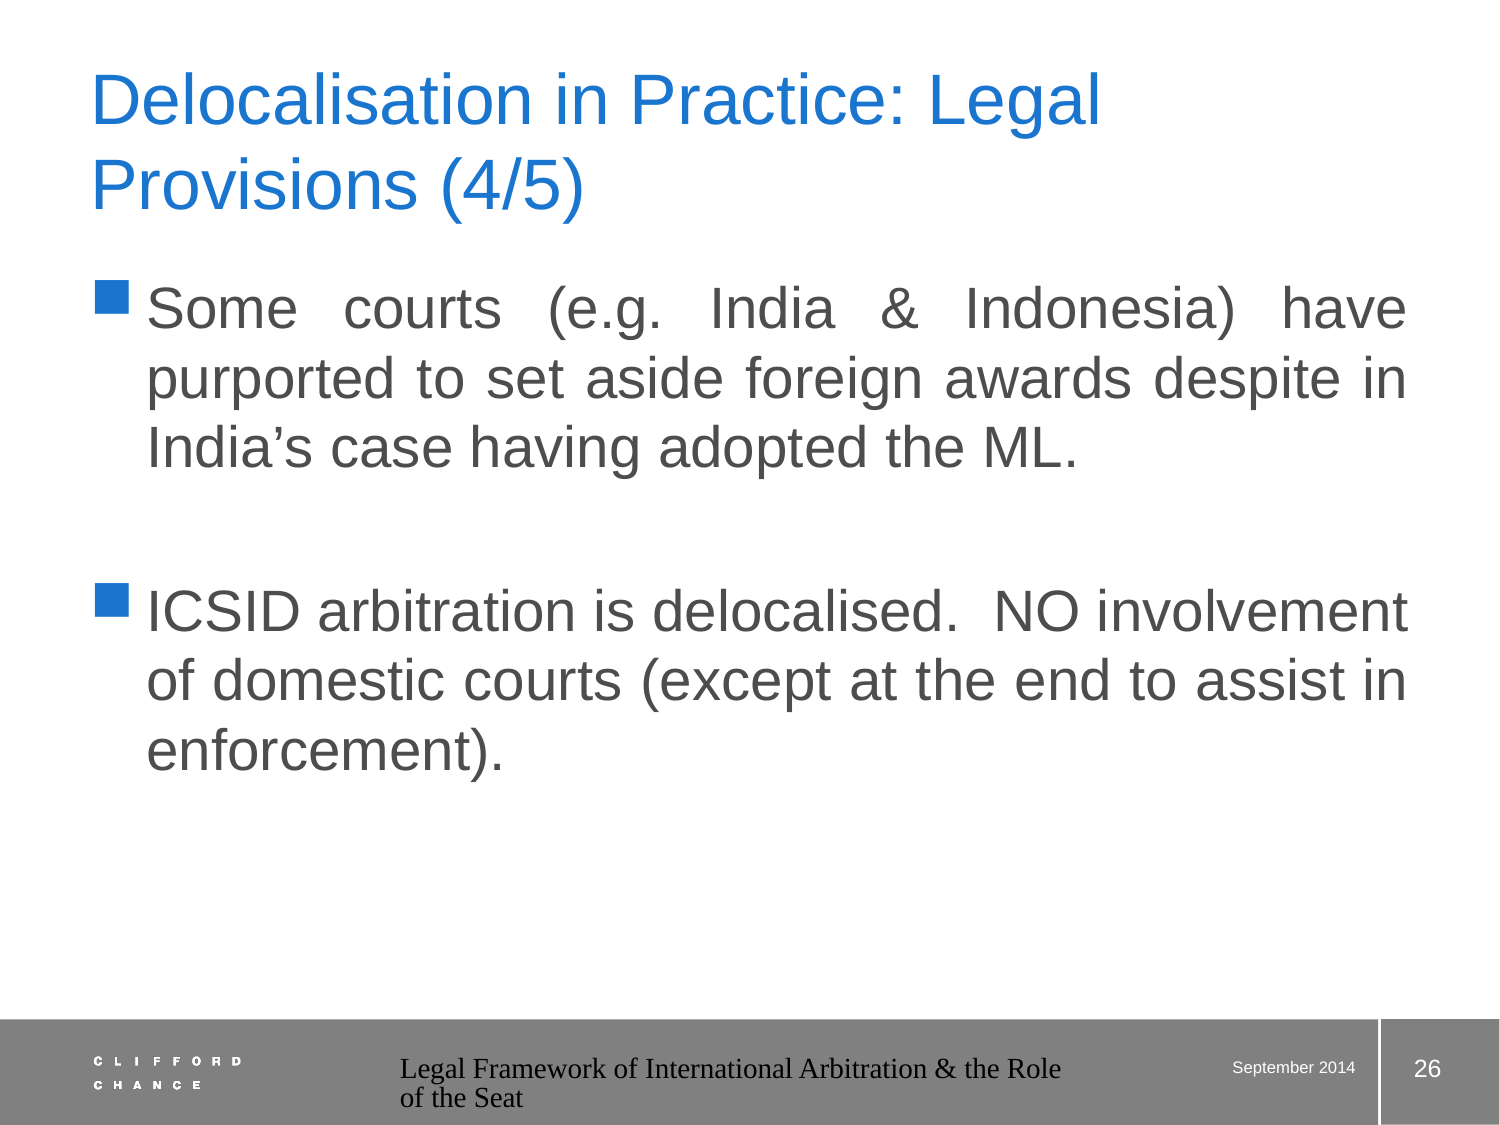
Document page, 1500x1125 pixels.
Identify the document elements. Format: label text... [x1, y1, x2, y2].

slide_number 26 [1382, 1019, 1473, 1115]
footer Legal Framework of International Arbitration & the Role of the Seat [384, 1037, 1090, 1097]
title Delocalisation in Practice: Legal Provisions (4/5) [75, 45, 1425, 233]
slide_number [1098, 1037, 1372, 1098]
picture [0, 1023, 414, 1125]
list Some courts (e.g. India & Indonesia) have purported to set aside foreign awards despite in India’s case having adopted the ML. ICSID arbitration is delocalised. NO involvement of domestic courts (except at the end to assist in enforcement). [75, 262, 1425, 1005]
